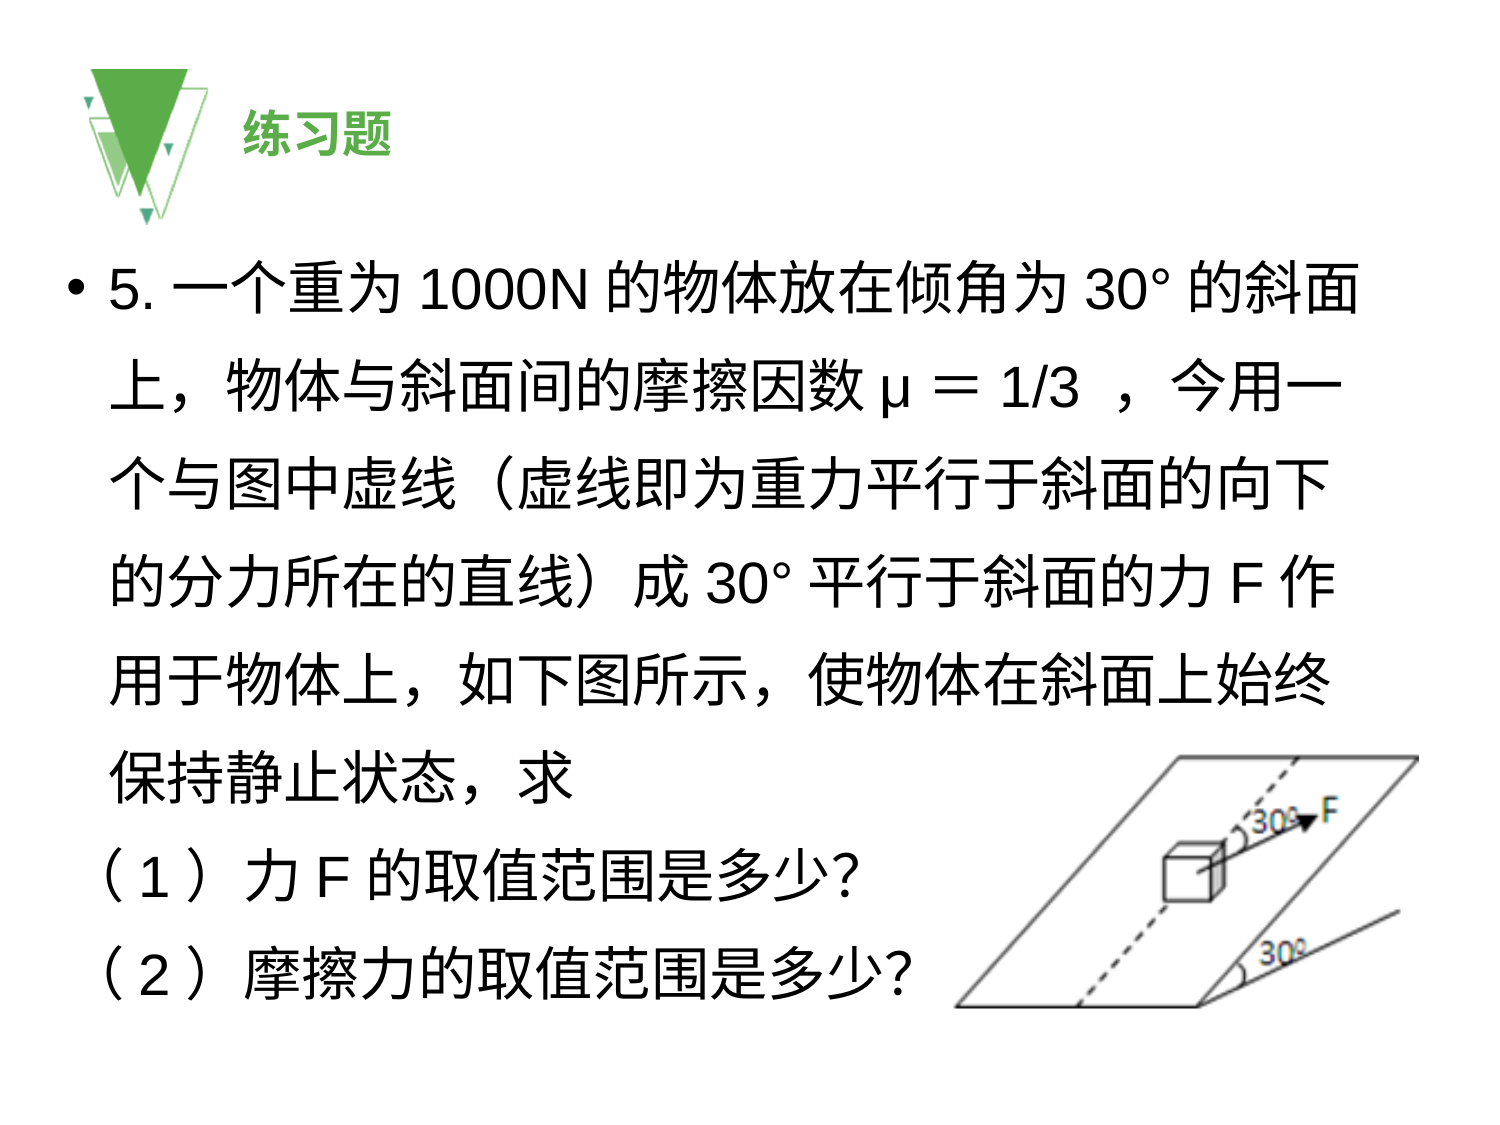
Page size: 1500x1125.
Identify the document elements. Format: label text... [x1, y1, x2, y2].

list 5.一个重为1000N的物体放在倾角为30°的斜面上，物体与斜面间的摩擦因数μ＝1/3 ，今用一个与图中虚线（虚线即为重力平行于斜面的向下的分力所在的直线）成30°平行于斜面的力F作用于物体上，如下图所示，使物体在斜面上始终保持静止状态，求 （1）力F的取值范围是多少？ （2）摩擦力的取值范围是多少？ [51, 215, 1402, 958]
picture [76, 56, 212, 215]
picture [950, 751, 1419, 1018]
title 练习题 [227, 64, 1397, 209]
